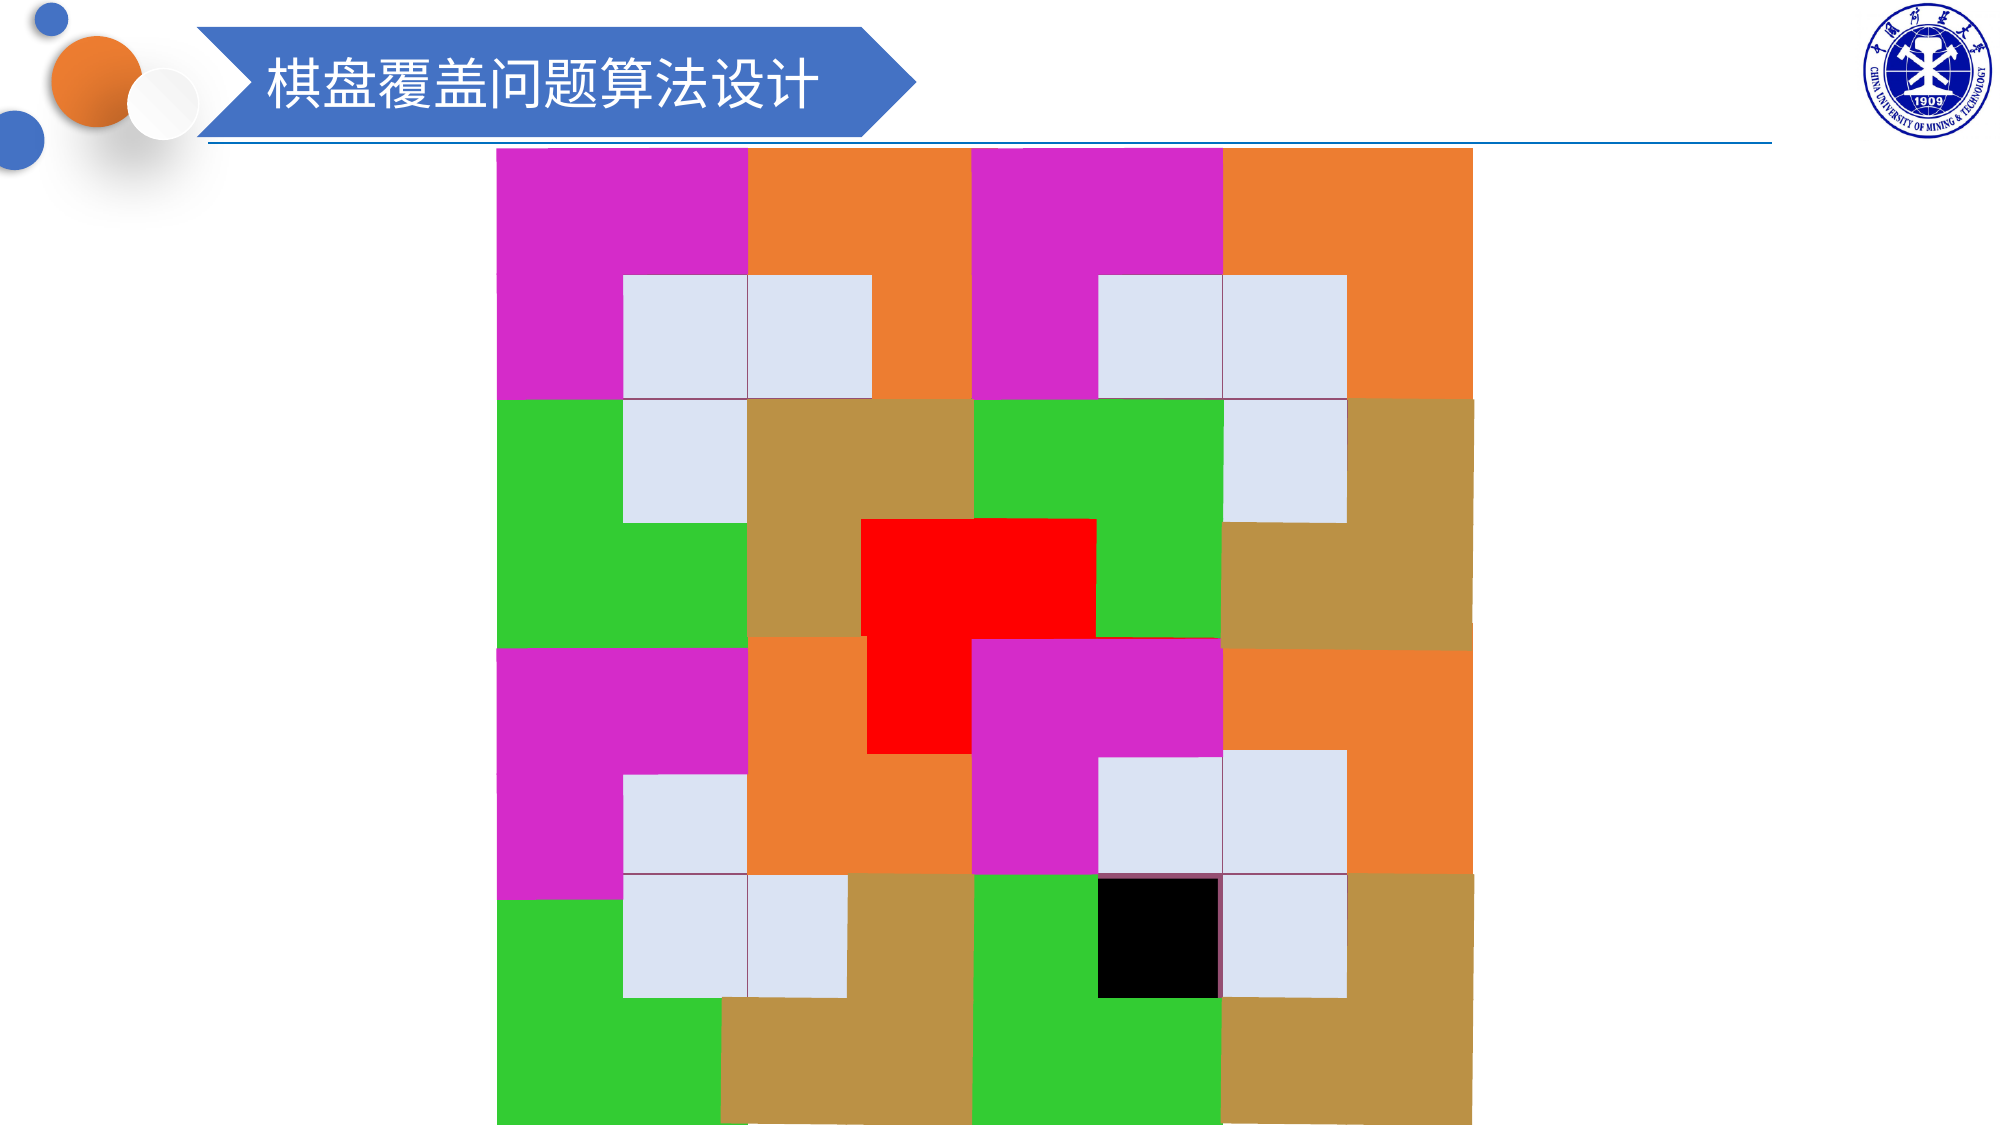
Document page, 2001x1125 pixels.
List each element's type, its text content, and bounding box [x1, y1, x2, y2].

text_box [1222, 873, 1473, 1124]
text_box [497, 399, 748, 648]
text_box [1223, 148, 1473, 398]
picture [1855, 0, 2000, 141]
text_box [972, 148, 1223, 399]
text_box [1222, 398, 1473, 649]
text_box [978, 399, 1215, 639]
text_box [747, 399, 974, 637]
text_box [973, 874, 1222, 1124]
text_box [974, 511, 978, 636]
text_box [1223, 649, 1473, 873]
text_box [1215, 399, 1222, 524]
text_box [748, 148, 972, 399]
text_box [972, 639, 1223, 874]
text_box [497, 148, 748, 399]
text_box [497, 899, 722, 1124]
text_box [722, 873, 973, 1124]
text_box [497, 648, 748, 899]
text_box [748, 636, 978, 873]
text_box 棋盘覆盖问题算法设计 [196, 26, 917, 138]
